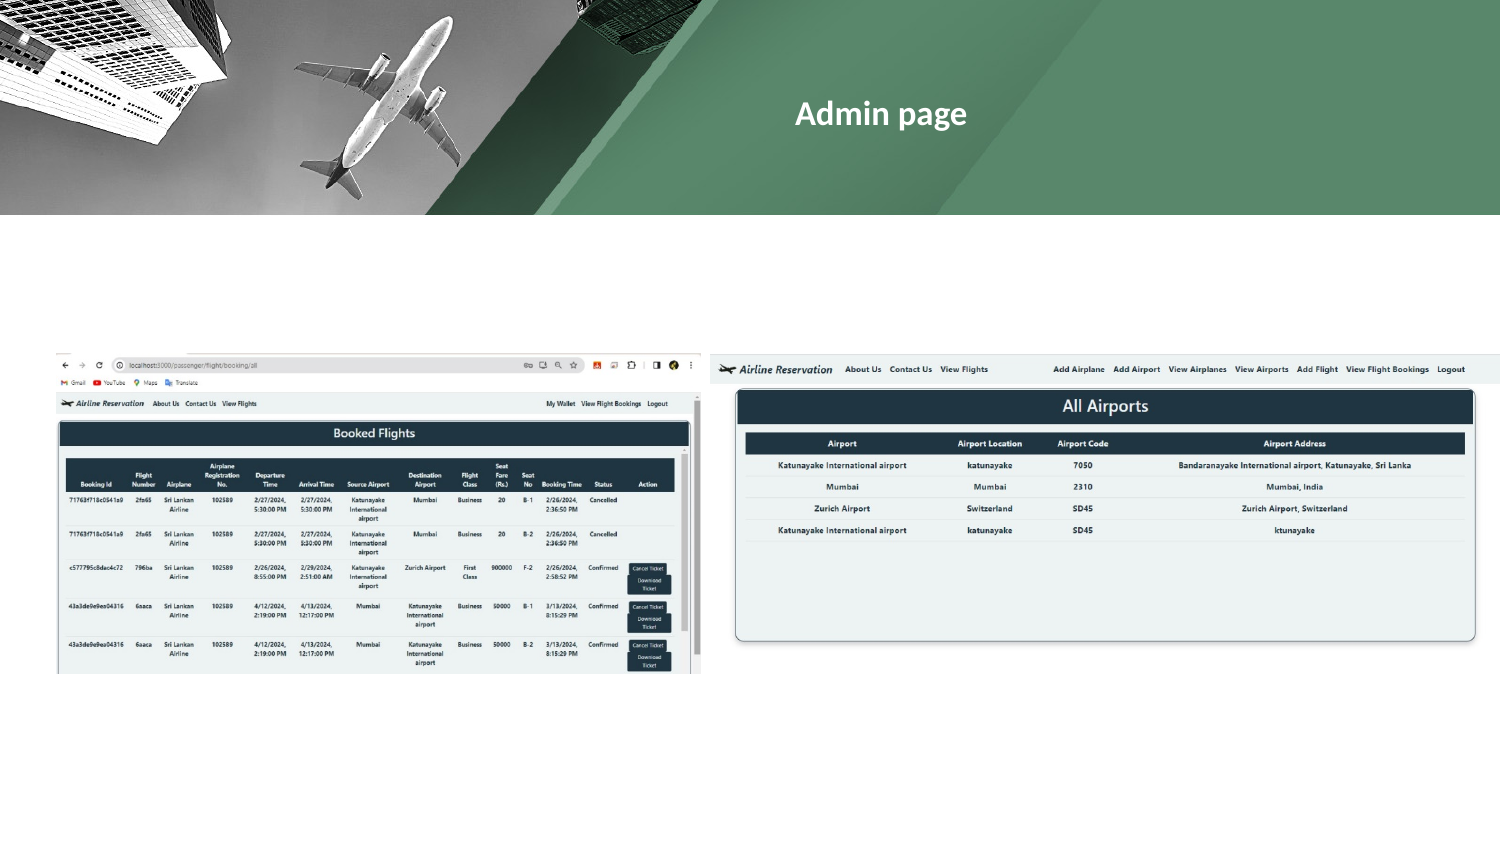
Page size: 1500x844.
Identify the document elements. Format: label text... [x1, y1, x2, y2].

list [56, 353, 702, 674]
title Admin page [81, 48, 1436, 175]
picture [0, 0, 1500, 844]
